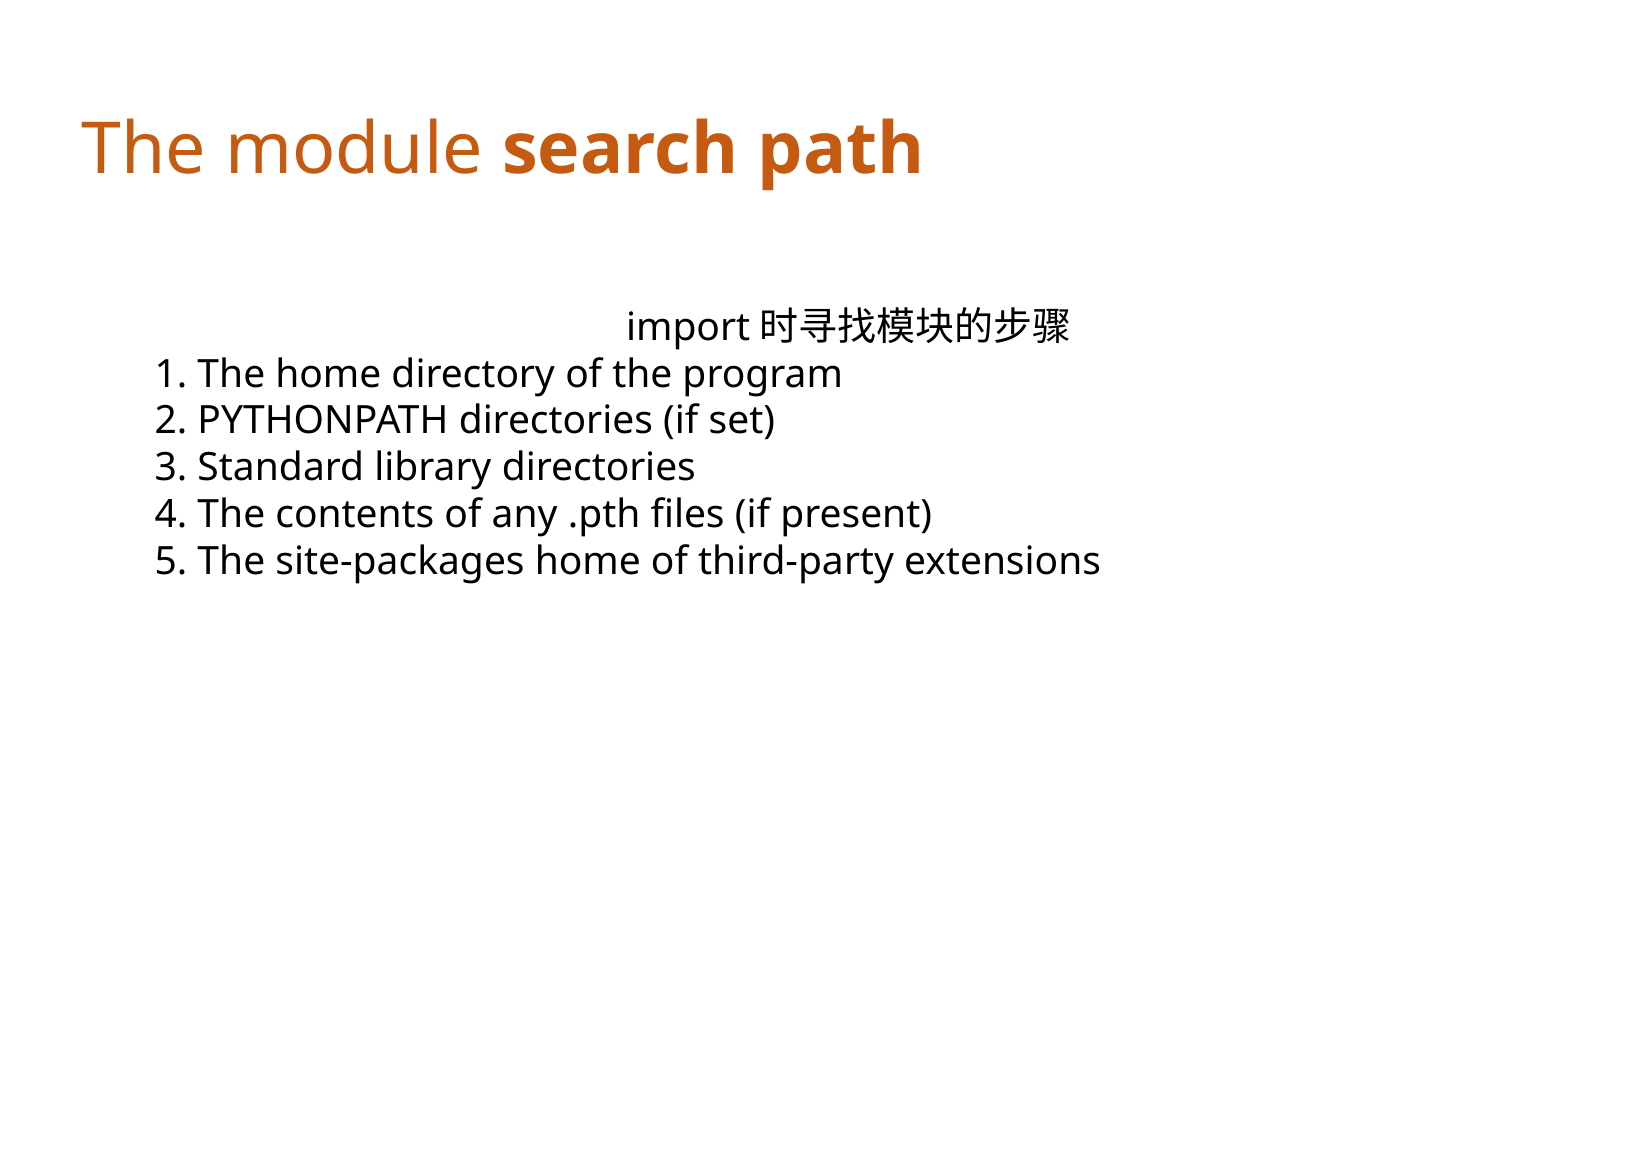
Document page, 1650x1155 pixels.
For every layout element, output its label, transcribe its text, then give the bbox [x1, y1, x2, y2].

text_box The module search path [67, 94, 940, 196]
text_box import时寻找模块的步骤 1. The home directory of the program 2. PYTHONPATH directories (if set) 3. Standard library directories 4. The contents of any .pth files (if present) 5. The site-packages home of third-party extensions [139, 293, 1558, 590]
